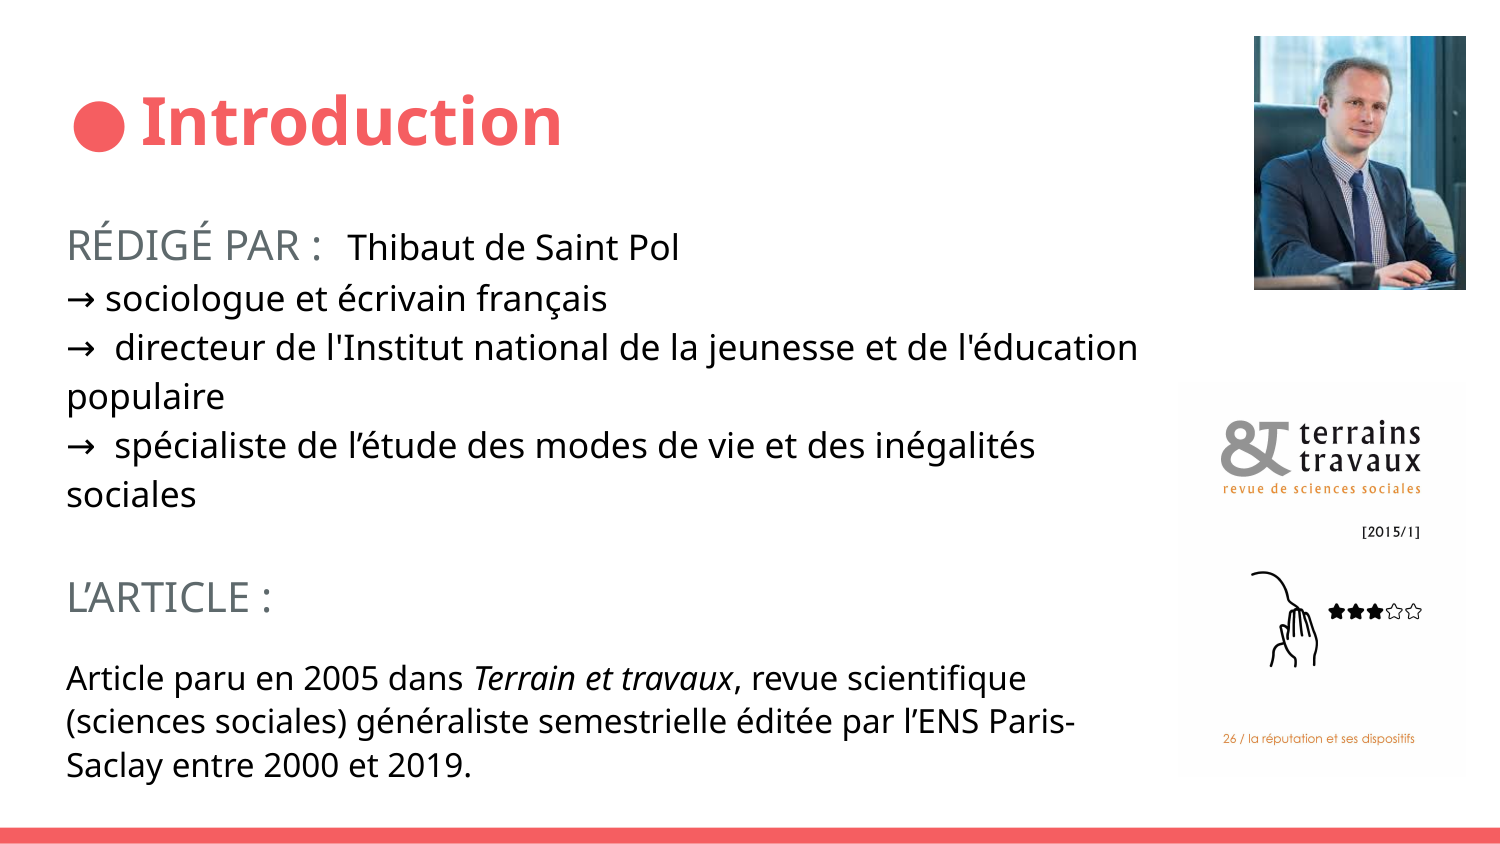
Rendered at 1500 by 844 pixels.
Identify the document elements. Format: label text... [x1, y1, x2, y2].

picture [1254, 35, 1466, 290]
picture [1178, 382, 1466, 778]
title Introduction [51, 64, 651, 167]
list RÉDIGÉ PAR : Thibaut de Saint Pol → sociologue et écrivain français → directeur de l'Institut national de la jeunesse et de l'éducation populaire → spécialiste de l’étude des modes de vie et des inégalités sociales L’ARTICLE : Article paru en 2005 dans Terrain et travaux, revue scientifique (sciences sociales) généraliste semestrielle éditée par l’ENS Paris-Saclay entre 2000 et 2019. [51, 189, 1168, 750]
